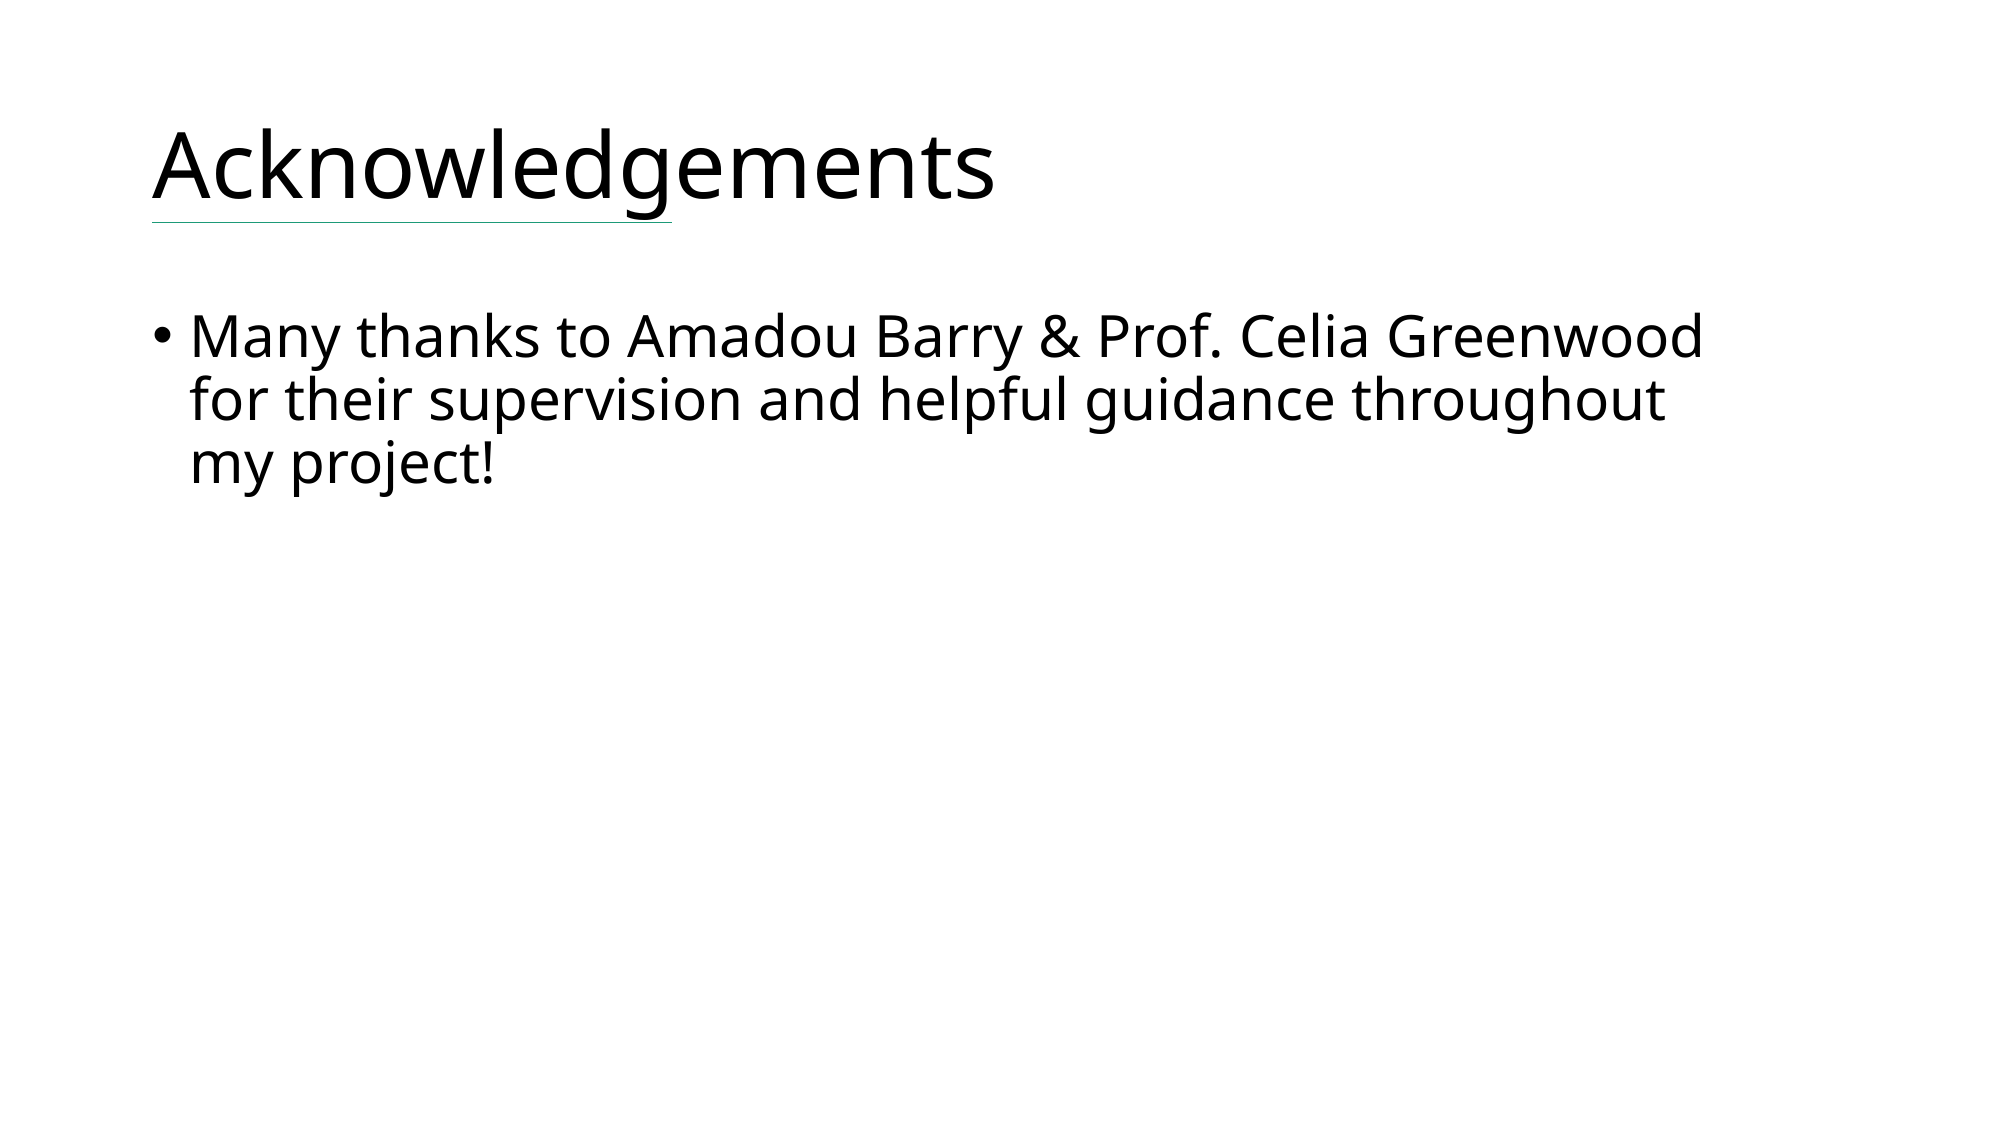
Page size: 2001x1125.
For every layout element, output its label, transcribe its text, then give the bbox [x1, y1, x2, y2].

list Many thanks to Amadou Barry & Prof. Celia Greenwood for their supervision and helpful guidance throughout my project! [137, 299, 1779, 1014]
title Acknowledgements [137, 59, 1863, 278]
